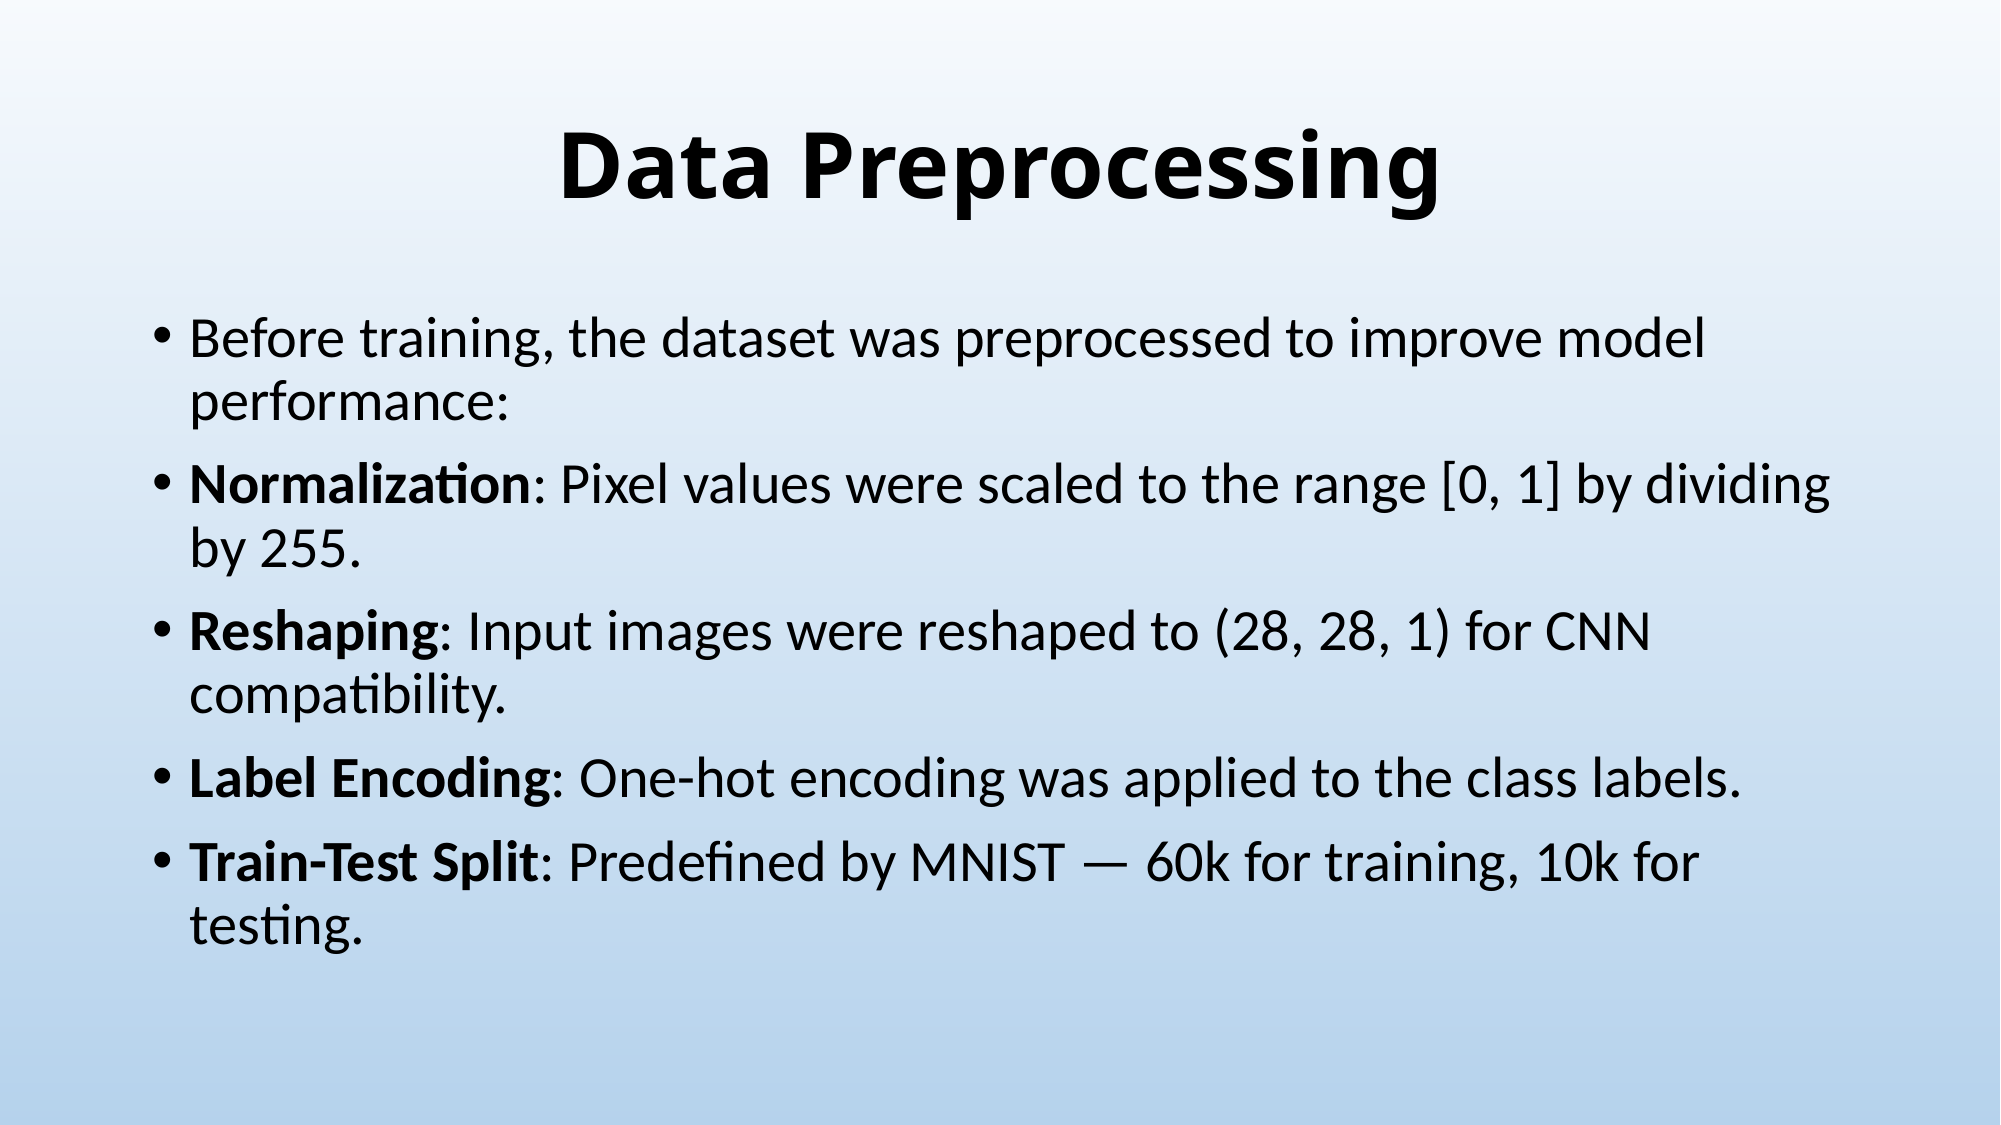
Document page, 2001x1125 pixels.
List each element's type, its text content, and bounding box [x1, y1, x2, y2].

list Before training, the dataset was preprocessed to improve model performance: Normalization: Pixel values were scaled to the range [0, 1] by dividing by 255. Reshaping: Input images were reshaped to (28, 28, 1) for CNN compatibility. Label Encoding: One-hot encoding was applied to the class labels. Train-Test Split: Predefined by MNIST — 60k for training, 10k for testing. [137, 299, 1863, 1014]
title Data Preprocessing [137, 59, 1863, 278]
